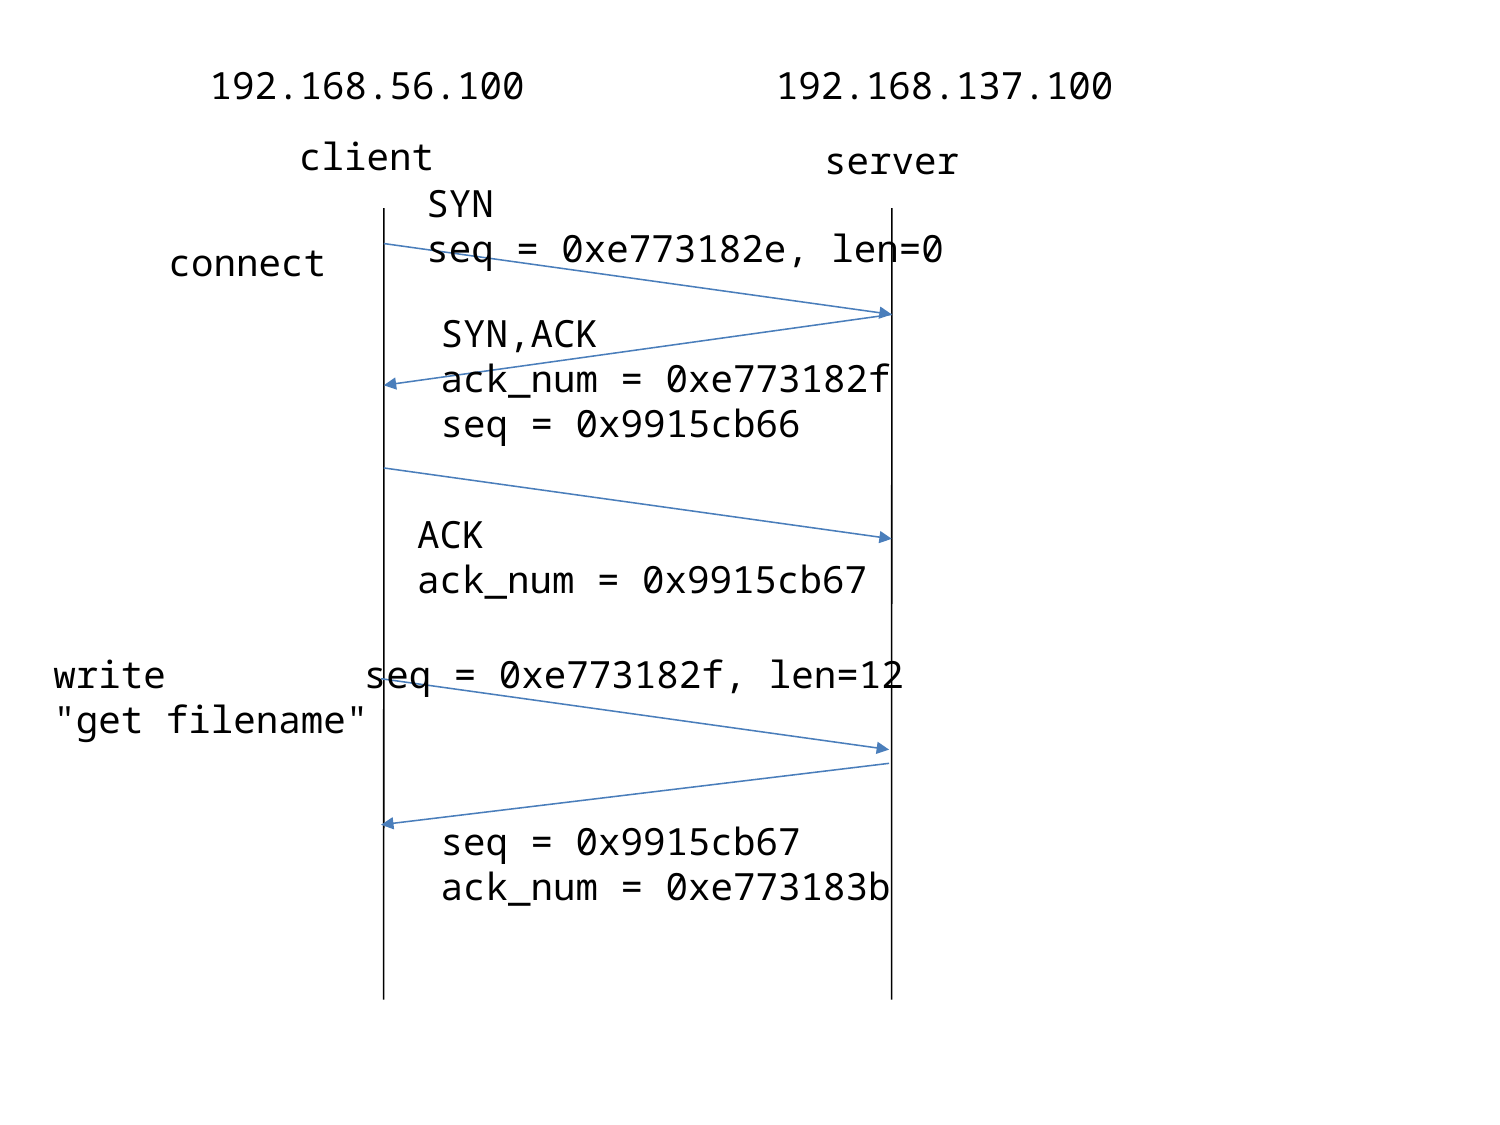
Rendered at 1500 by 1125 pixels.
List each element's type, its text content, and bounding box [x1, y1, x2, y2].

text_box client [284, 125, 449, 186]
text_box connect [153, 231, 341, 292]
text_box SYN seq = 0xe773182e, len=0 [411, 172, 959, 278]
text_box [383, 243, 892, 313]
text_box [383, 467, 892, 540]
text_box 192.168.56.100 [194, 54, 540, 115]
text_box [383, 314, 892, 386]
text_box SYN,ACK ack_num = 0xe773182f seq = 0x9915cb66 [425, 302, 906, 453]
text_box seq = 0xe773182f, len=12 [384, 643, 919, 703]
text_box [380, 678, 890, 750]
text_box seq = 0x9915cb67 ack_num = 0xe773183b [425, 810, 906, 916]
text_box 192.168.137.100 [761, 54, 1129, 115]
text_box server [809, 130, 974, 190]
text_box ACK ack_num = 0x9915cb67 [402, 547, 882, 602]
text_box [380, 763, 890, 825]
text_box write "get filename" [38, 643, 384, 748]
